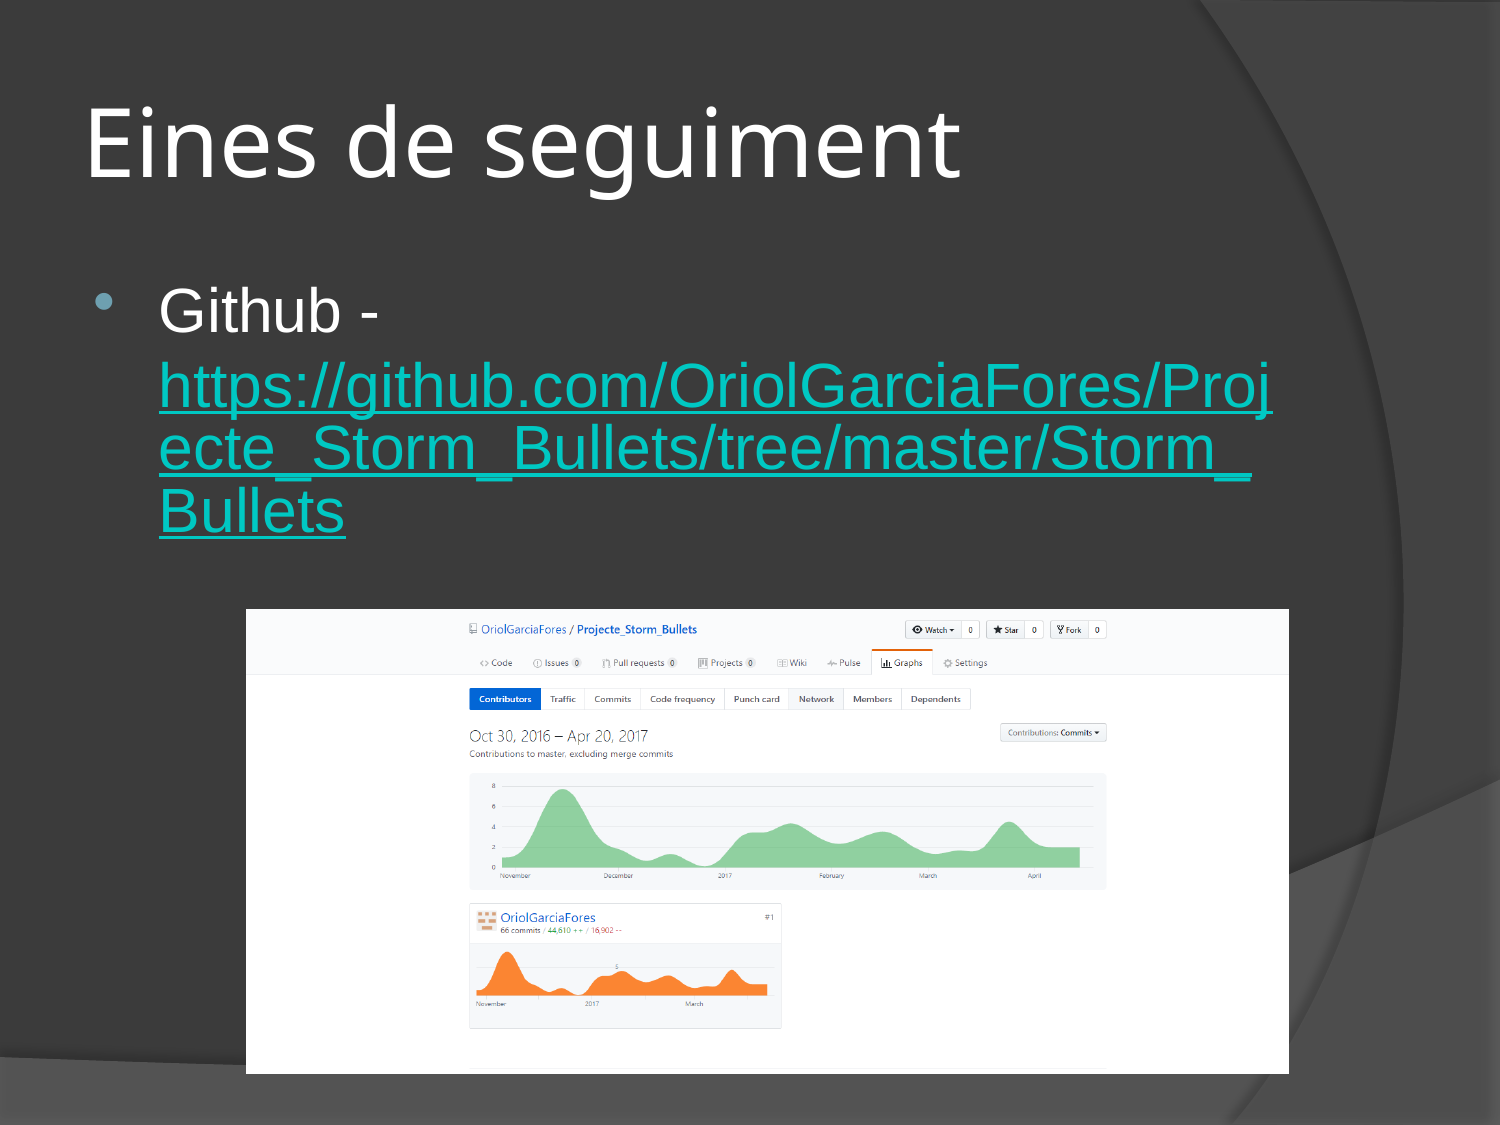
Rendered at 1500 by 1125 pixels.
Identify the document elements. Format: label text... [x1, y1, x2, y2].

title Eines de seguiment [75, 45, 1300, 233]
list Github - https://github.com/OriolGarciaFores/Projecte_Storm_Bullets/tree/master/Storm_Bullets [75, 262, 1300, 1005]
picture [245, 609, 1289, 1075]
